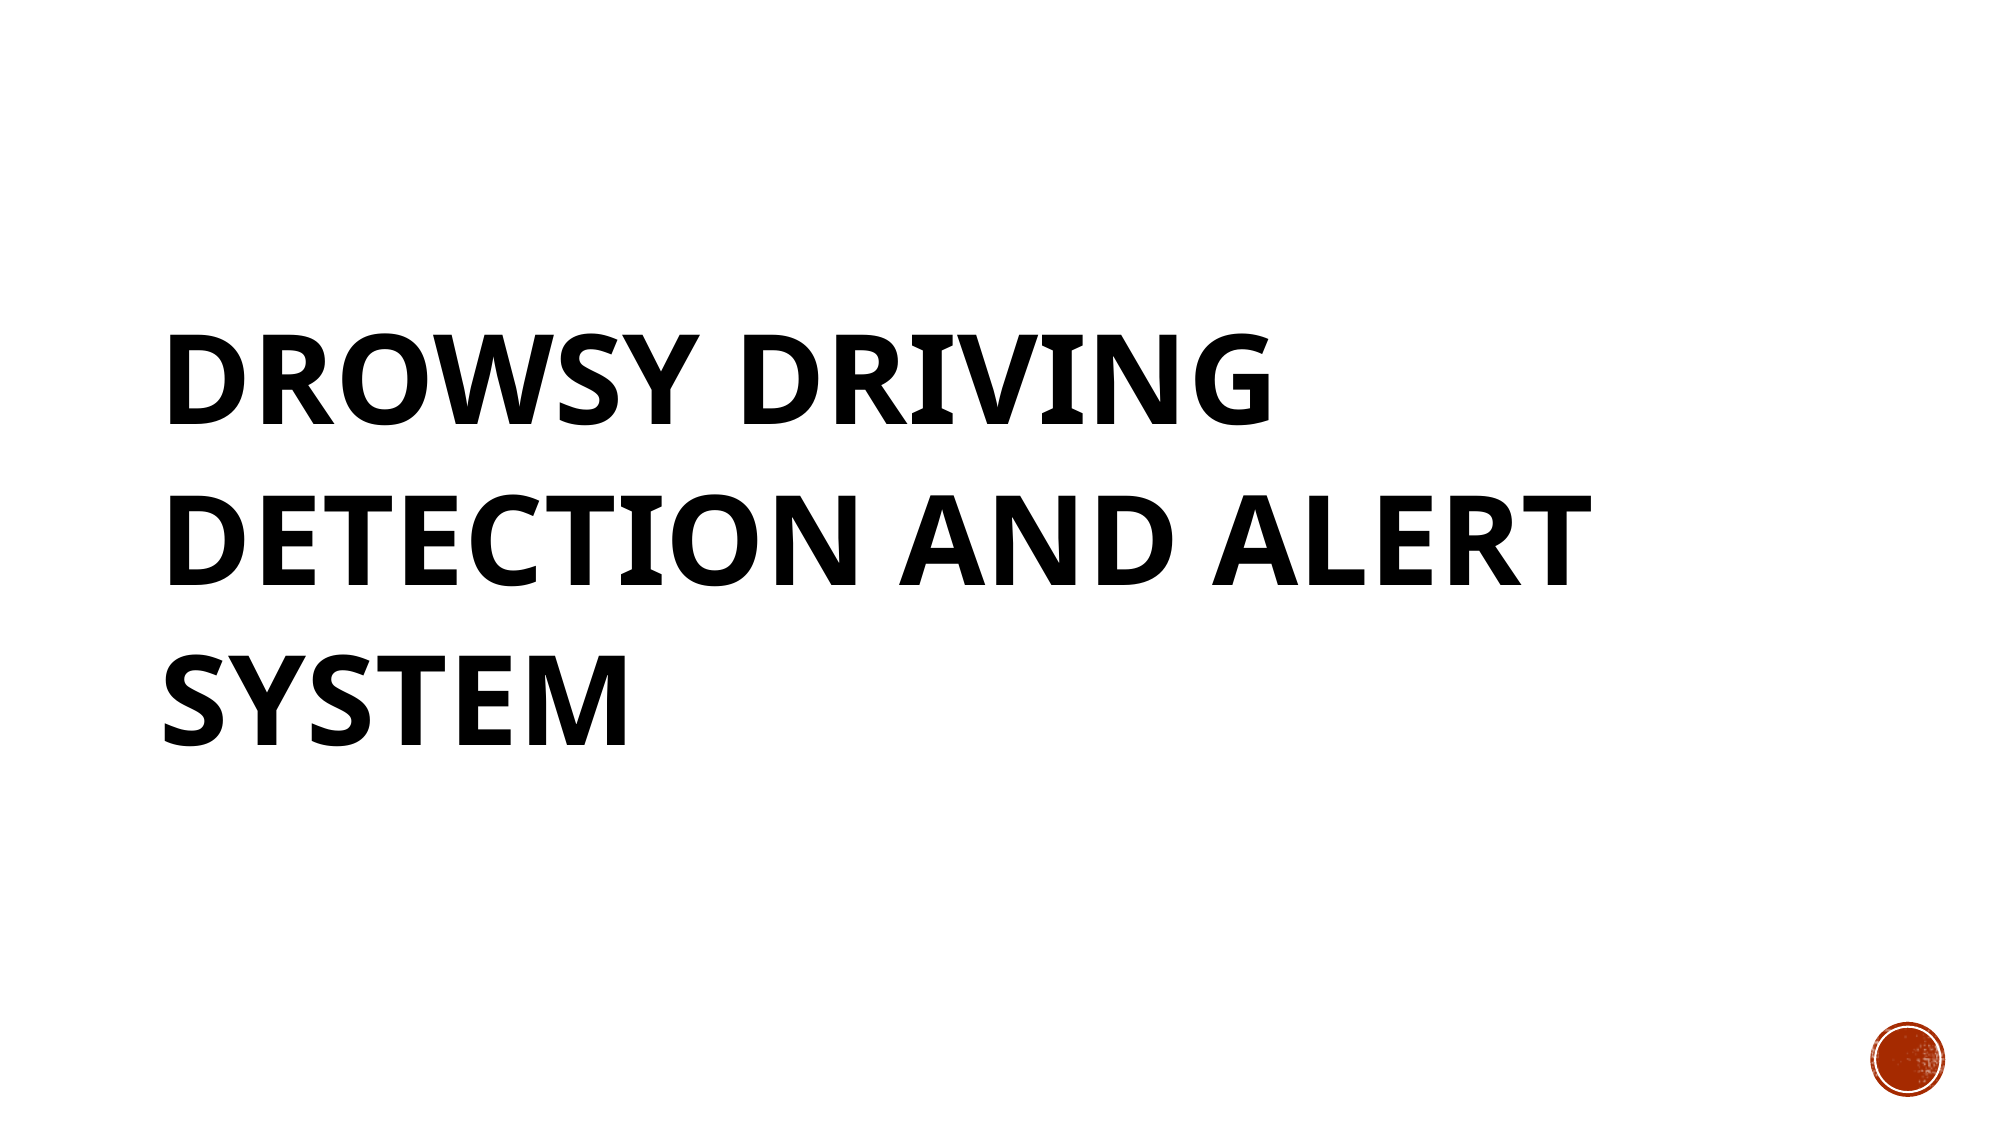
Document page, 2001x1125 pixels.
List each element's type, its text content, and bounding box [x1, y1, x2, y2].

title Drowsy Driving Detection and Alert System [144, 82, 1898, 978]
